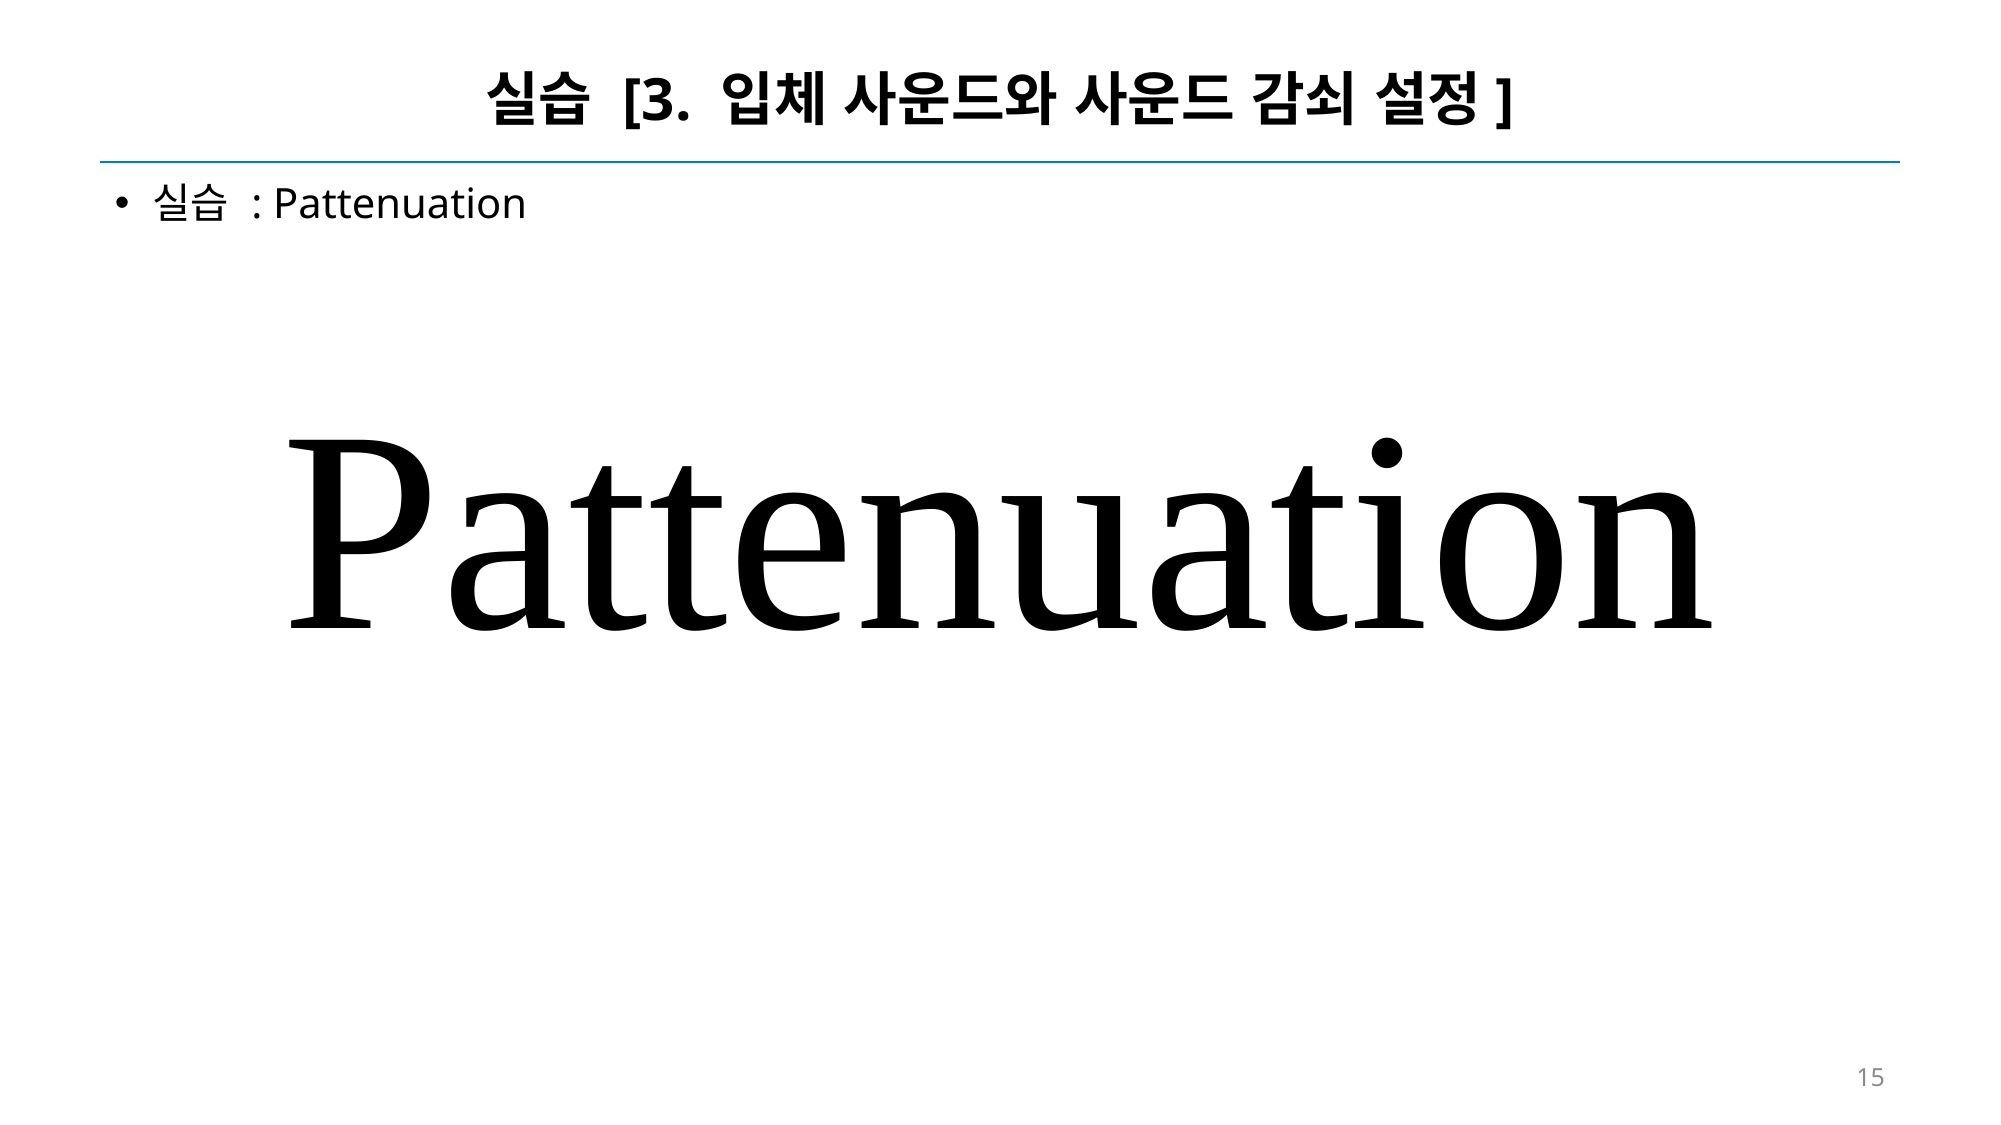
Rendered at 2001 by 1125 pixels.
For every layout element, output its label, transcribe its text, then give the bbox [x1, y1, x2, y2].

list 실습 : Pattenuation Pattenuation [99, 174, 1900, 1042]
slide_number 15 [1412, 1054, 1900, 1103]
title 실습 [3. 입체 사운드와 사운드 감쇠 설정] [99, 55, 1900, 148]
